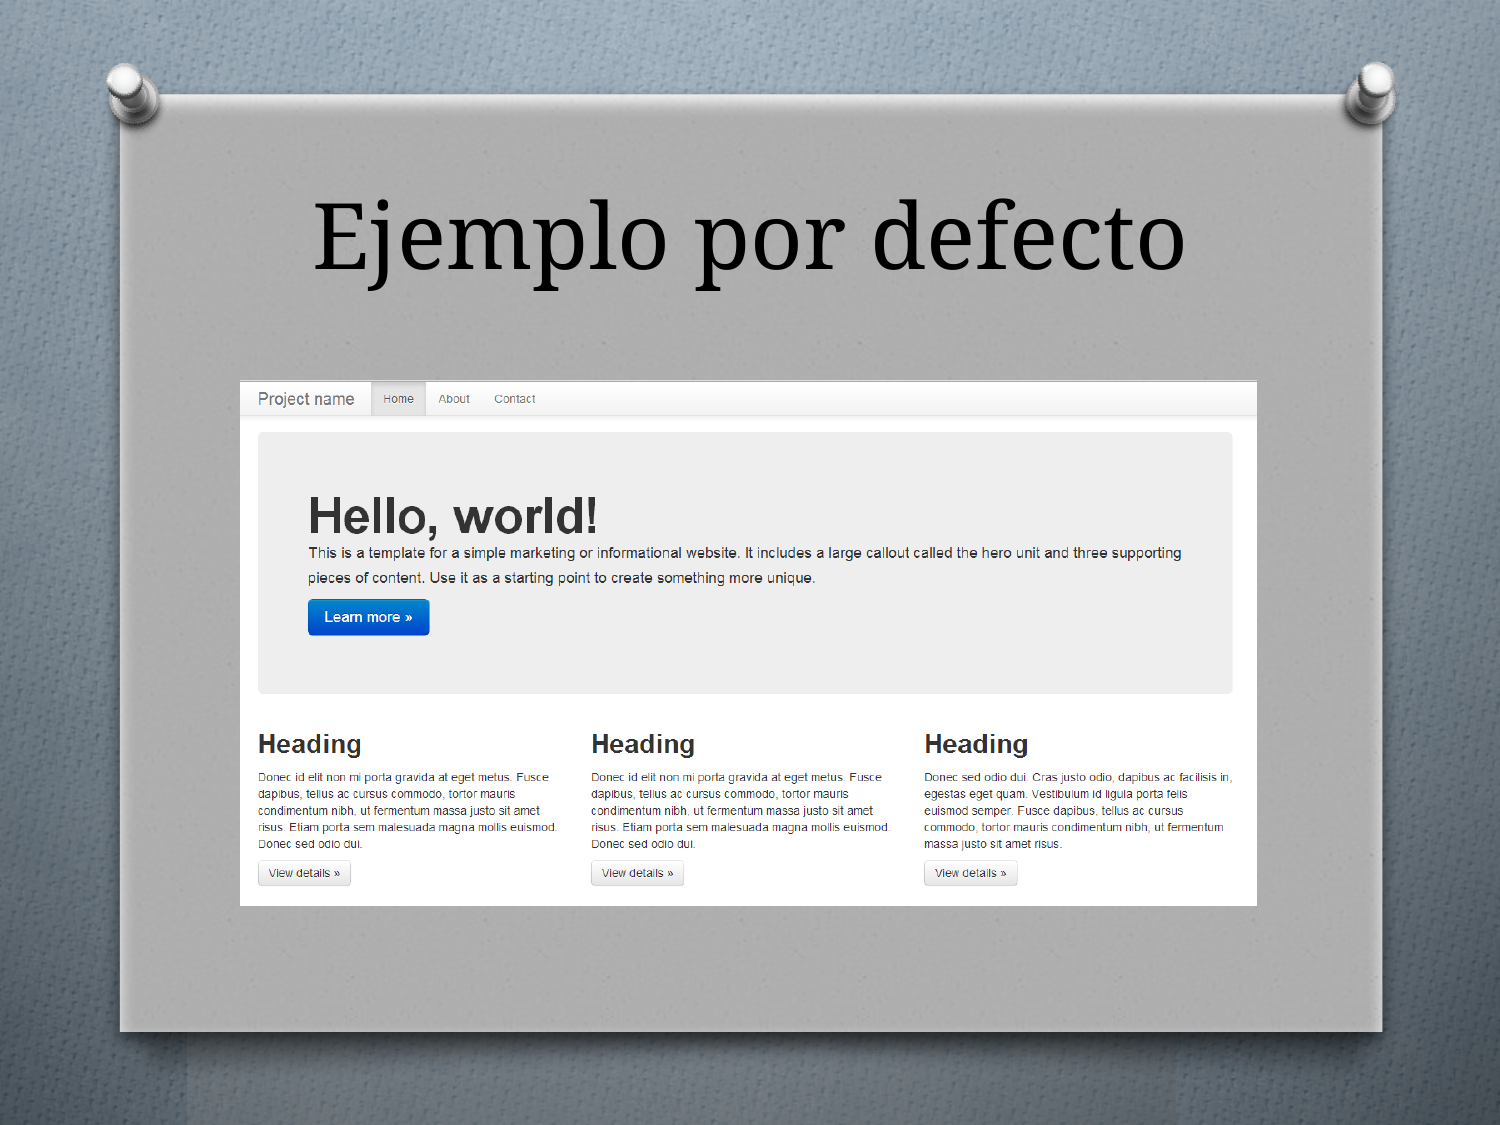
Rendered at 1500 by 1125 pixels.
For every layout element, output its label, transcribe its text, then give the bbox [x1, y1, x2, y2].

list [239, 380, 1257, 907]
picture [1317, 35, 1439, 156]
title Ejemplo por defecto [179, 134, 1323, 332]
picture [75, 29, 198, 153]
